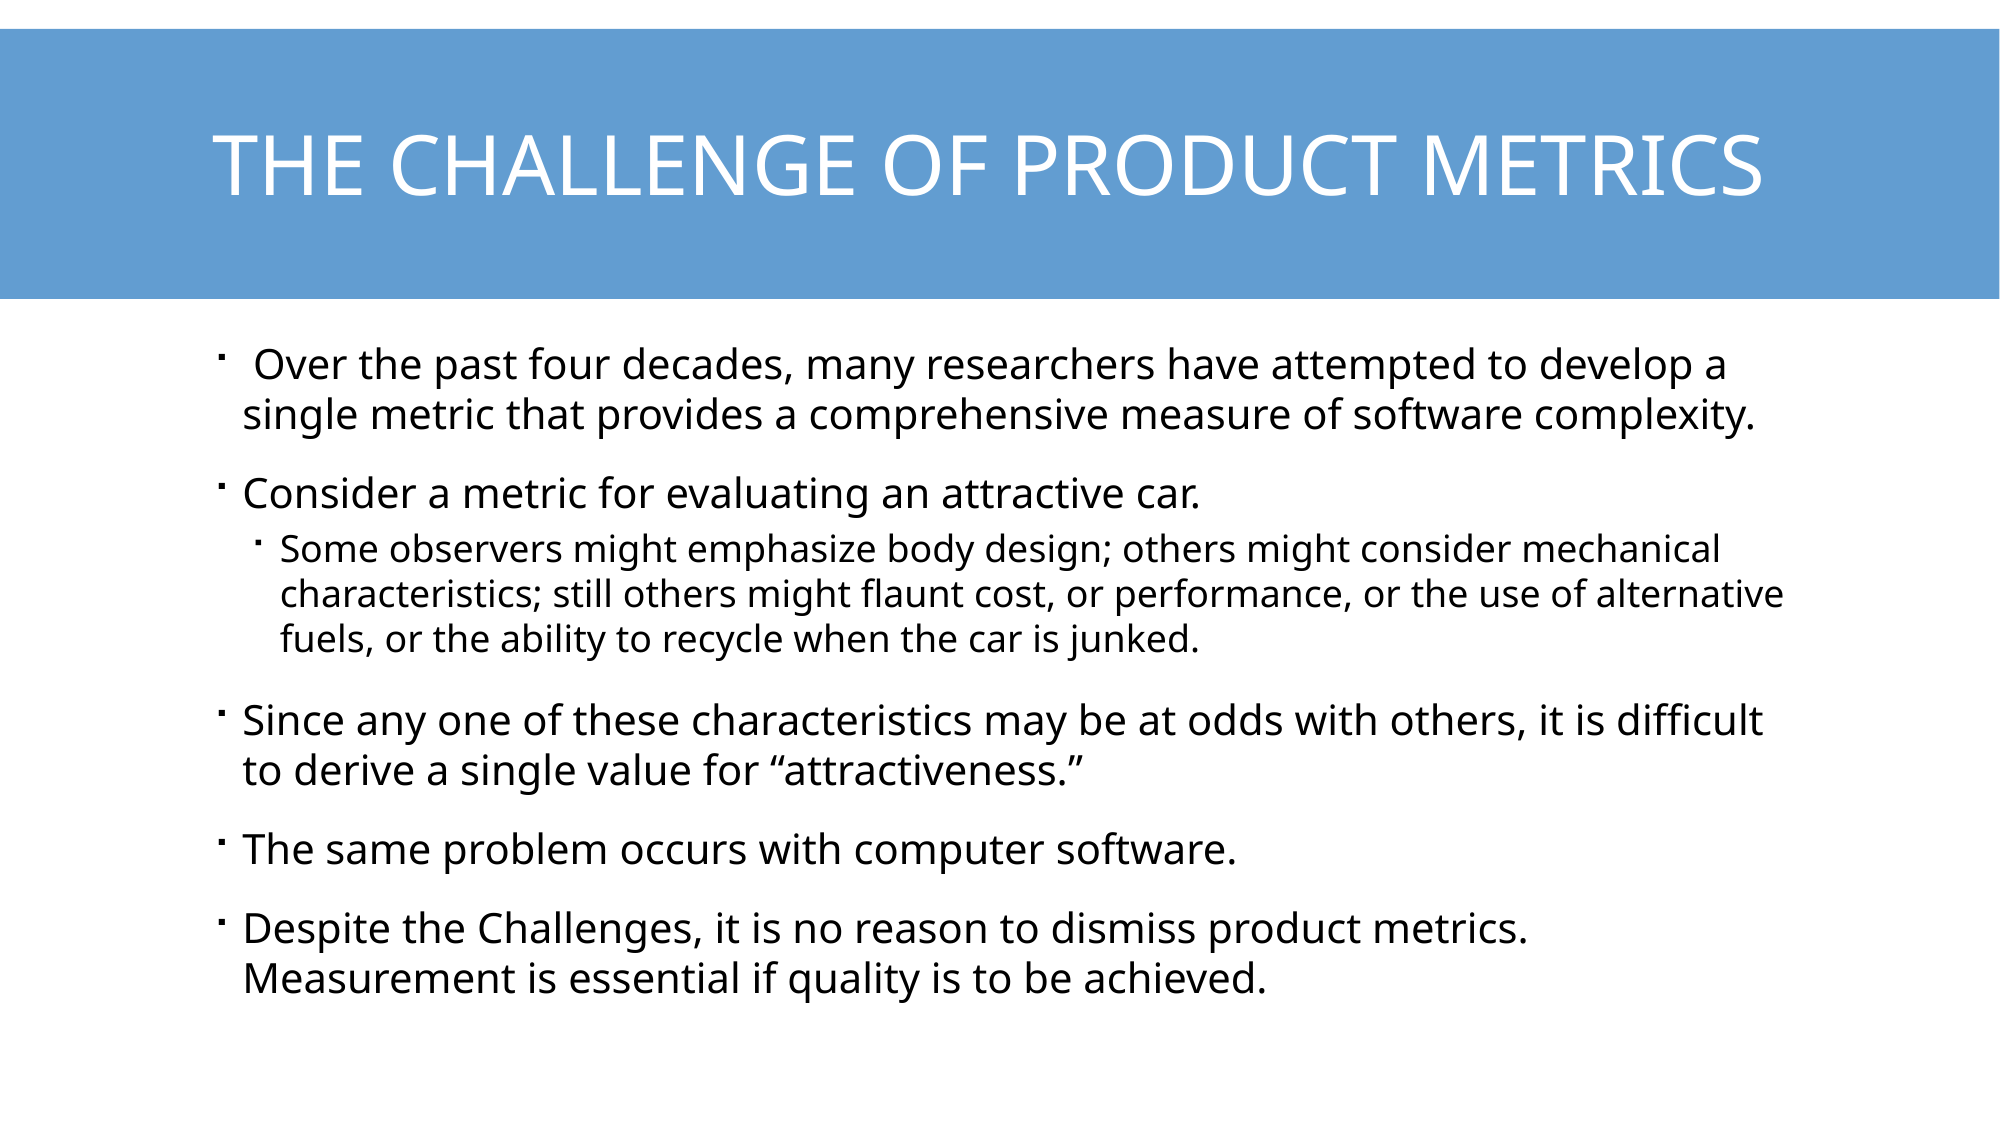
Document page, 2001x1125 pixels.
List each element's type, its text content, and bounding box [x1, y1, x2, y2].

list Over the past four decades, many researchers have attempted to develop a single metric that provides a comprehensive measure of software complexity. Consider a metric for evaluating an attractive car. Some observers might emphasize body design; others might consider mechanical characteristics; still others might flaunt cost, or performance, or the use of alternative fuels, or the ability to recycle when the car is junked. Since any one of these characteristics may be at odds with others, it is difficult to derive a single value for “attractiveness.” The same problem occurs with computer software. Despite the Challenges, it is no reason to dismiss product metrics. Measurement is essential if quality is to be achieved. [197, 329, 1803, 1020]
title THE CHALLENGE OF PRODUCT METRICS [197, 46, 1803, 295]
